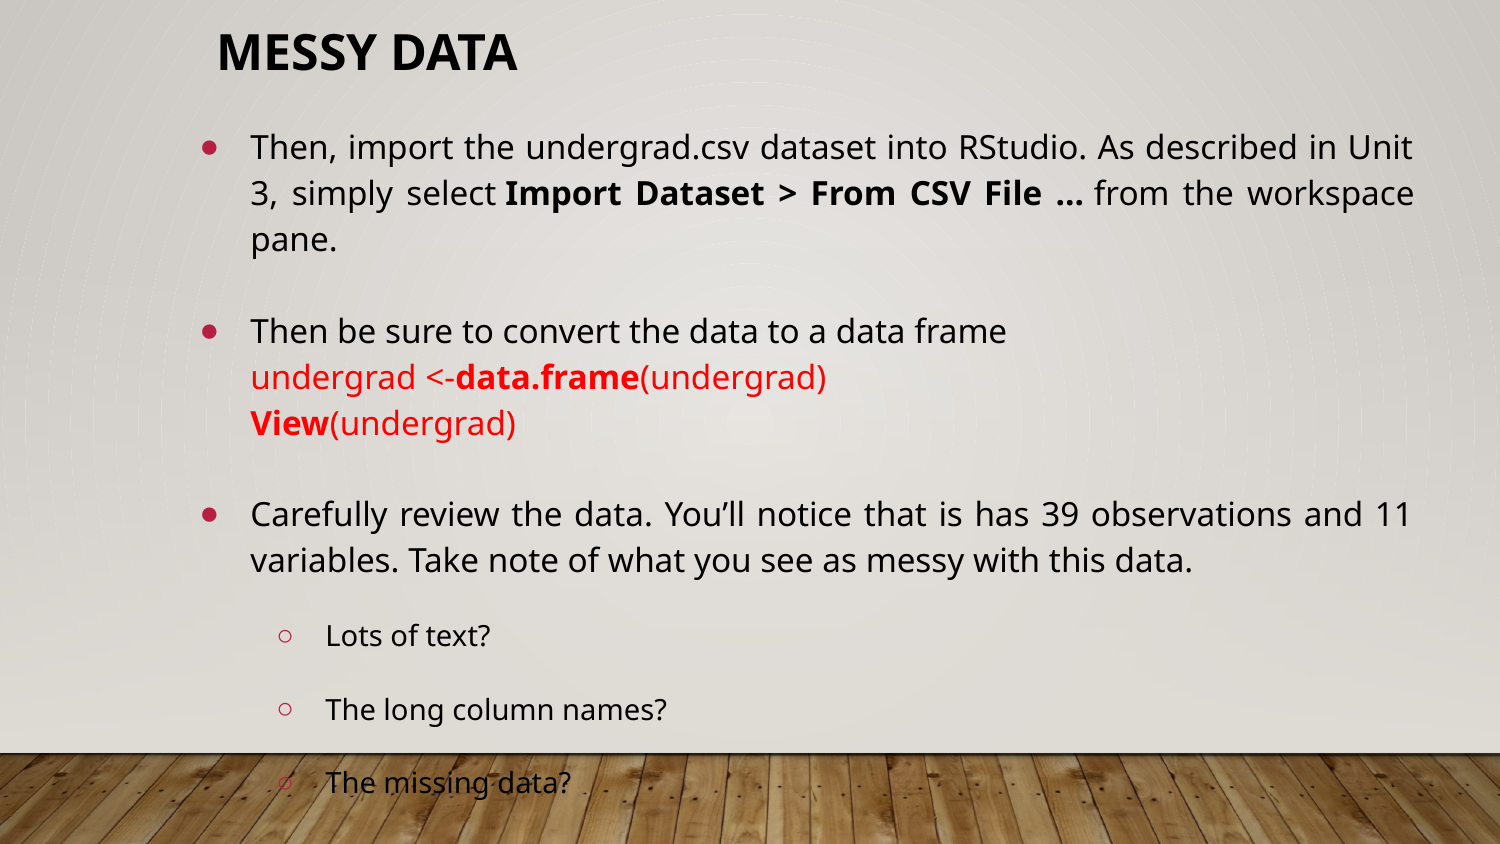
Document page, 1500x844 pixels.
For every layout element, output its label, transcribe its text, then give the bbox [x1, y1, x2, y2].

picture [0, 753, 1500, 844]
title Messy Data [188, 5, 1344, 105]
list Then, import the undergrad.csv dataset into RStudio. As described in Unit 3, simply select Import Dataset > From CSV File … from the workspace pane. Then be sure to convert the data to a data frame undergrad <-data.frame(undergrad) View(undergrad) Carefully review the data. You’ll notice that is has 39 observations and 11 variables. Take note of what you see as messy with this data. Lots of text? The long column names? The missing data? [160, 105, 1431, 832]
